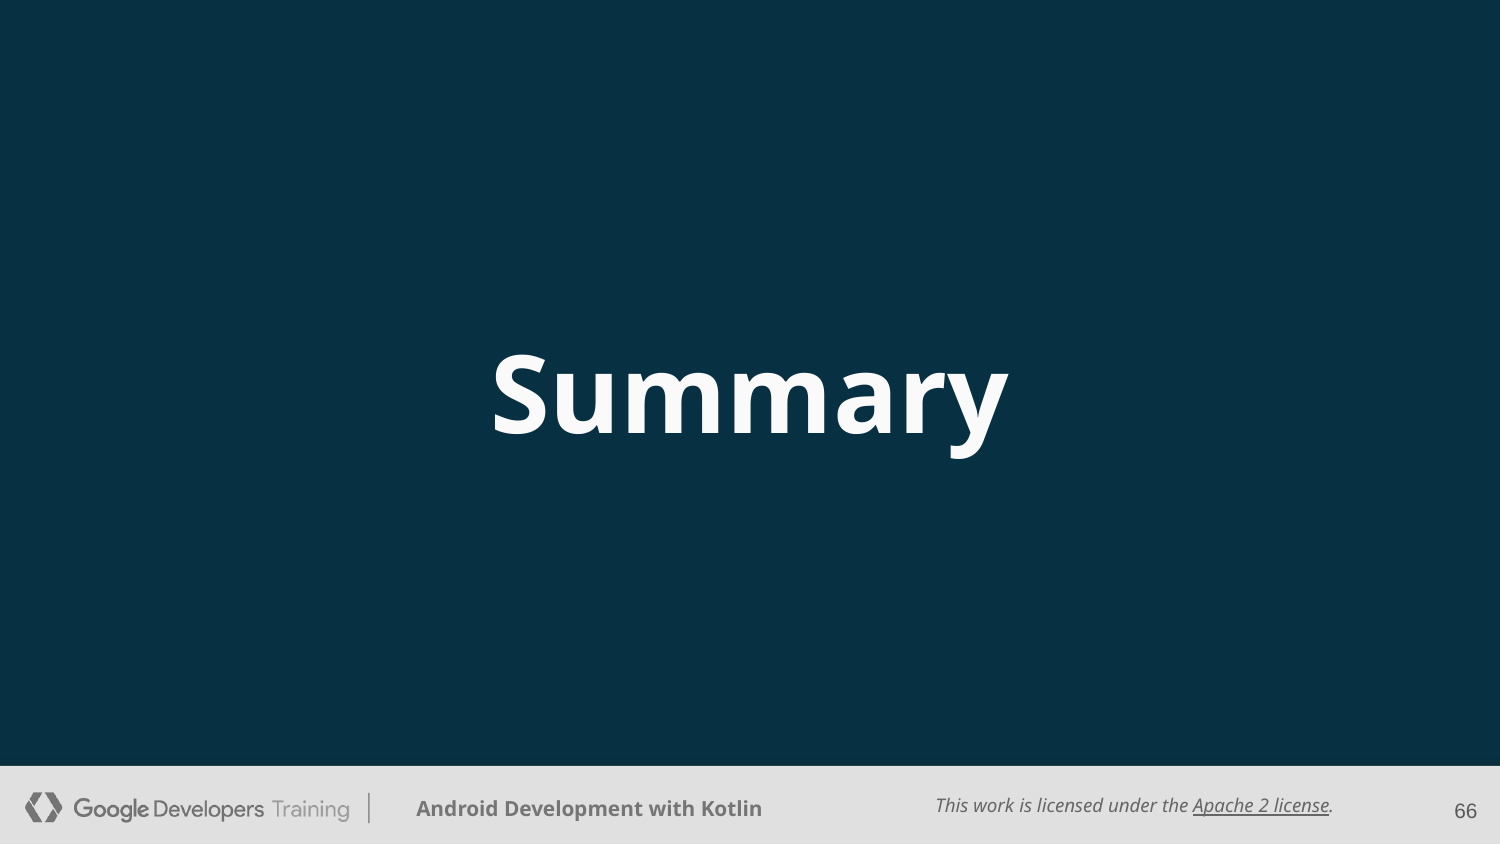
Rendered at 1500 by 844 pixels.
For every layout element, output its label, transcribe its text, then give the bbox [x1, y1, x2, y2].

slide_number 66 [1402, 777, 1493, 842]
text_box Summary [51, 127, 1449, 471]
picture [0, 0, 1500, 844]
